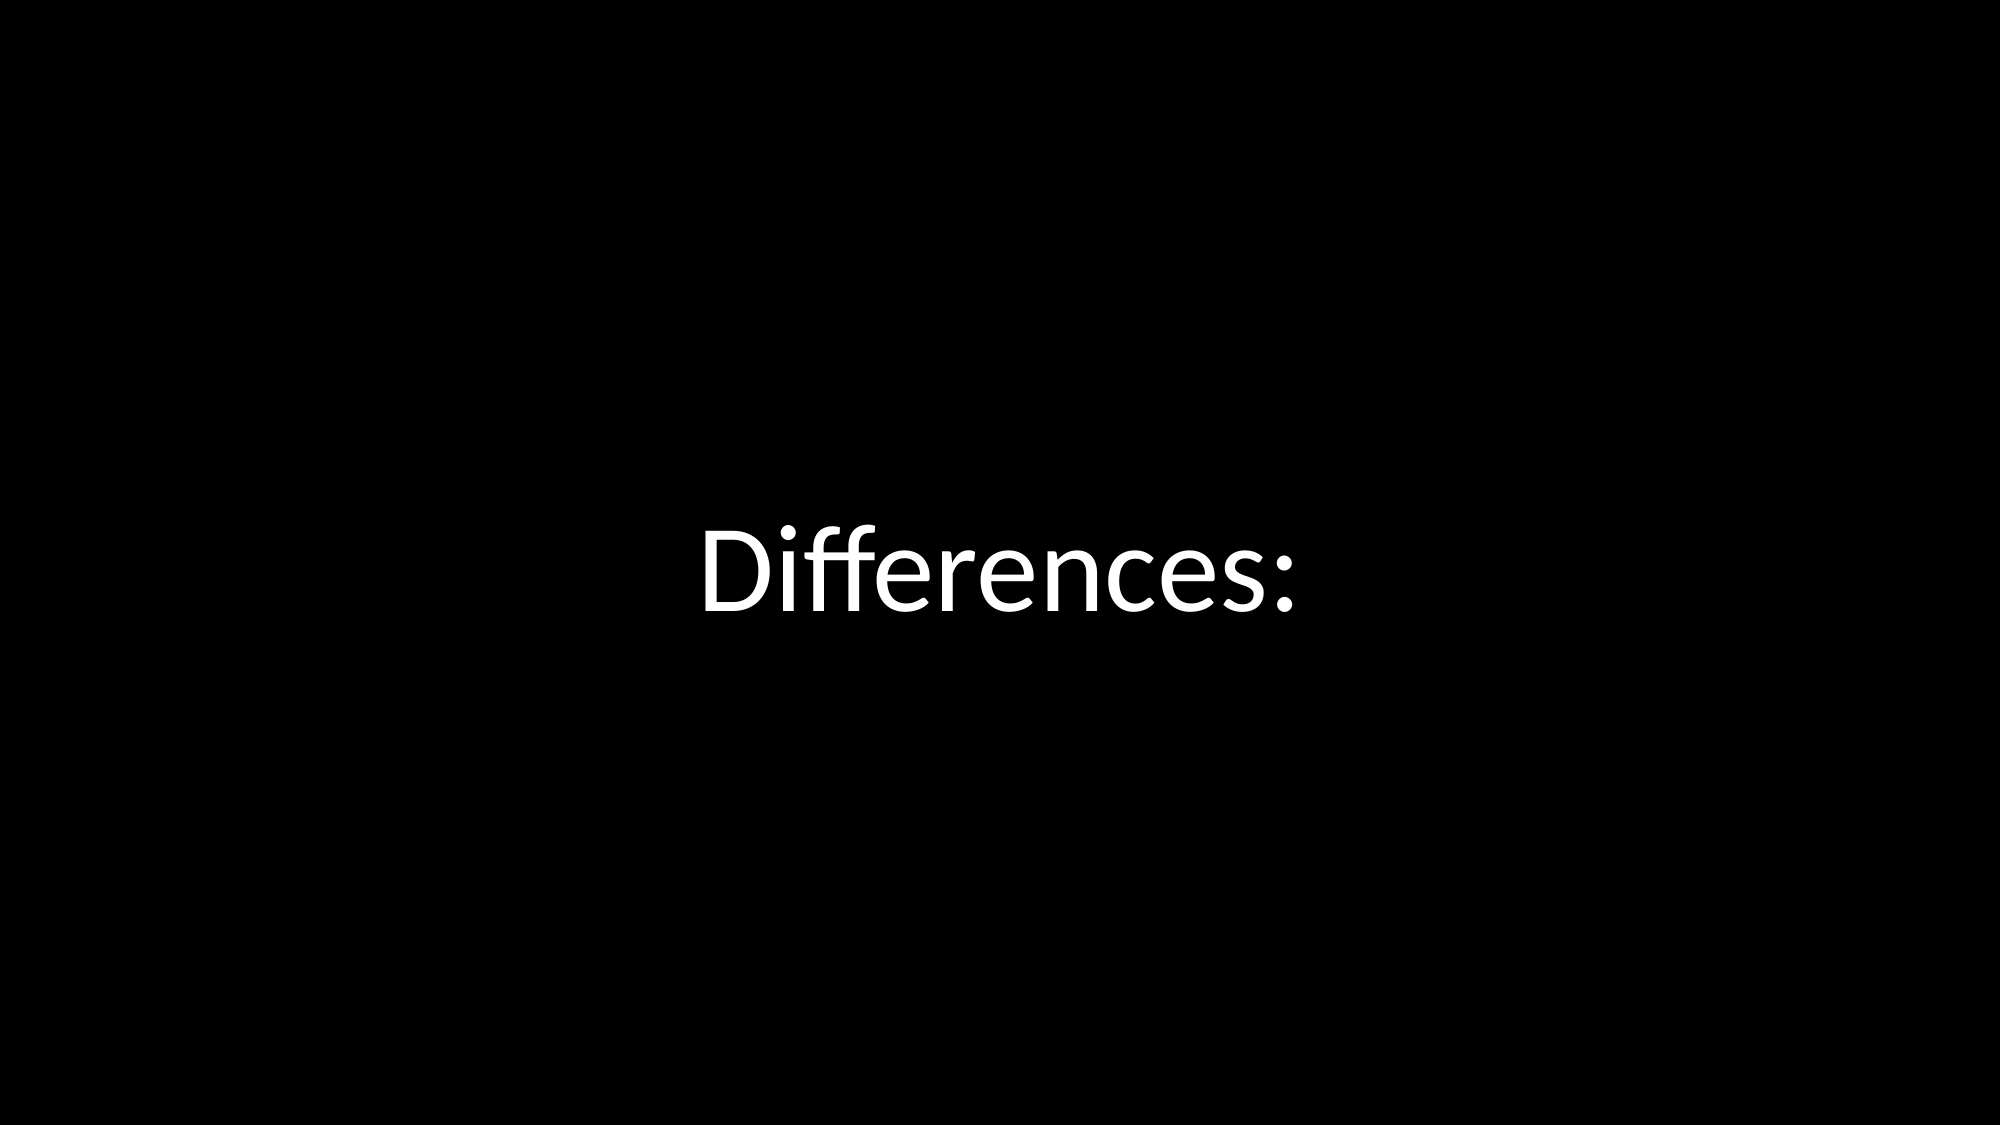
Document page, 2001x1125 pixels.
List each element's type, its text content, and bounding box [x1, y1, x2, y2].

text_box Differences: [682, 479, 1318, 644]
